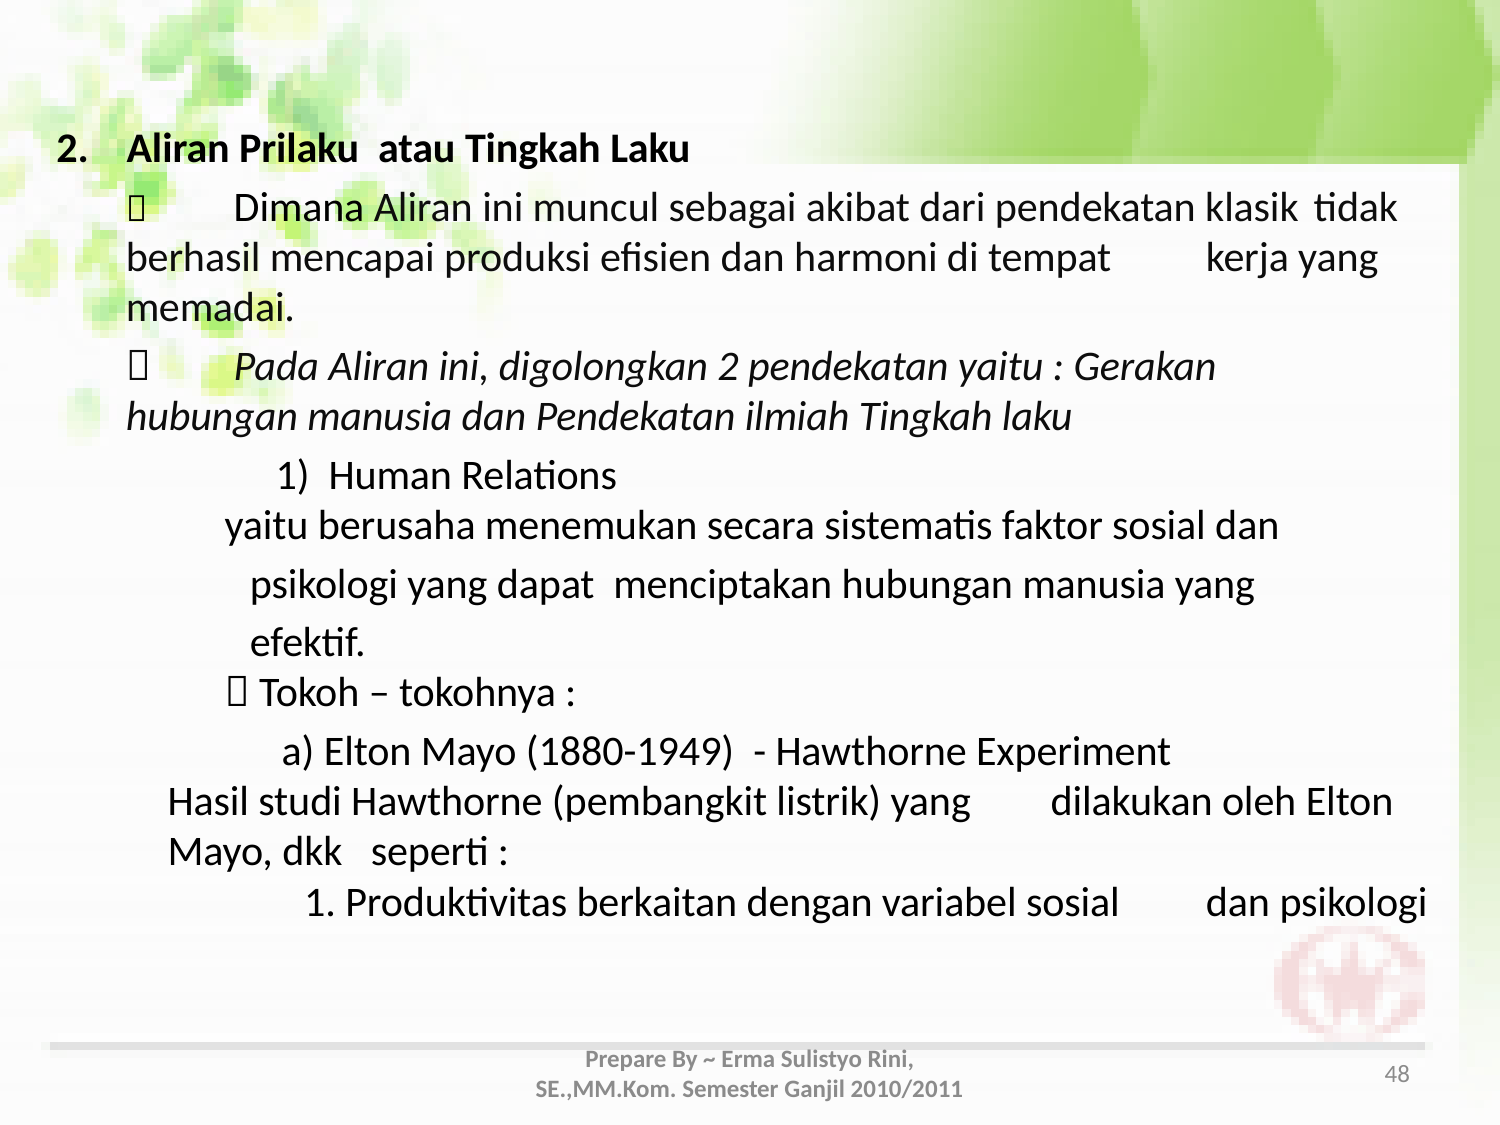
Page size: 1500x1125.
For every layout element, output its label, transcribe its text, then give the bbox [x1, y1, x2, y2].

slide_number 48 [1074, 1042, 1425, 1103]
picture [0, 0, 1500, 1125]
list 2. Aliran Prilaku atau Tingkah Laku  Dimana Aliran ini muncul sebagai akibat dari pendekatan klasik tidak berhasil mencapai produksi efisien dan harmoni di tempat kerja yang memadai.  Pada Aliran ini, digolongkan 2 pendekatan yaitu : Gerakan hubungan manusia dan Pendekatan ilmiah Tingkah laku 1) Human Relations yaitu berusaha menemukan secara sistematis faktor sosial dan psikologi yang dapat menciptakan hubungan manusia yang efektif.  Tokoh – tokohnya : a) Elton Mayo (1880-1949) - Hawthorne Experiment Hasil studi Hawthorne (pembangkit listrik) yang dilakukan oleh Elton Mayo, dkk seperti : 1. Produktivitas berkaitan dengan variabel sosial dan psikologi [41, 113, 1447, 1024]
footer Prepare By ~ Erma Sulistyo Rini, SE.,MM.Kom. Semester Ganjil 2010/2011 [512, 1042, 988, 1103]
